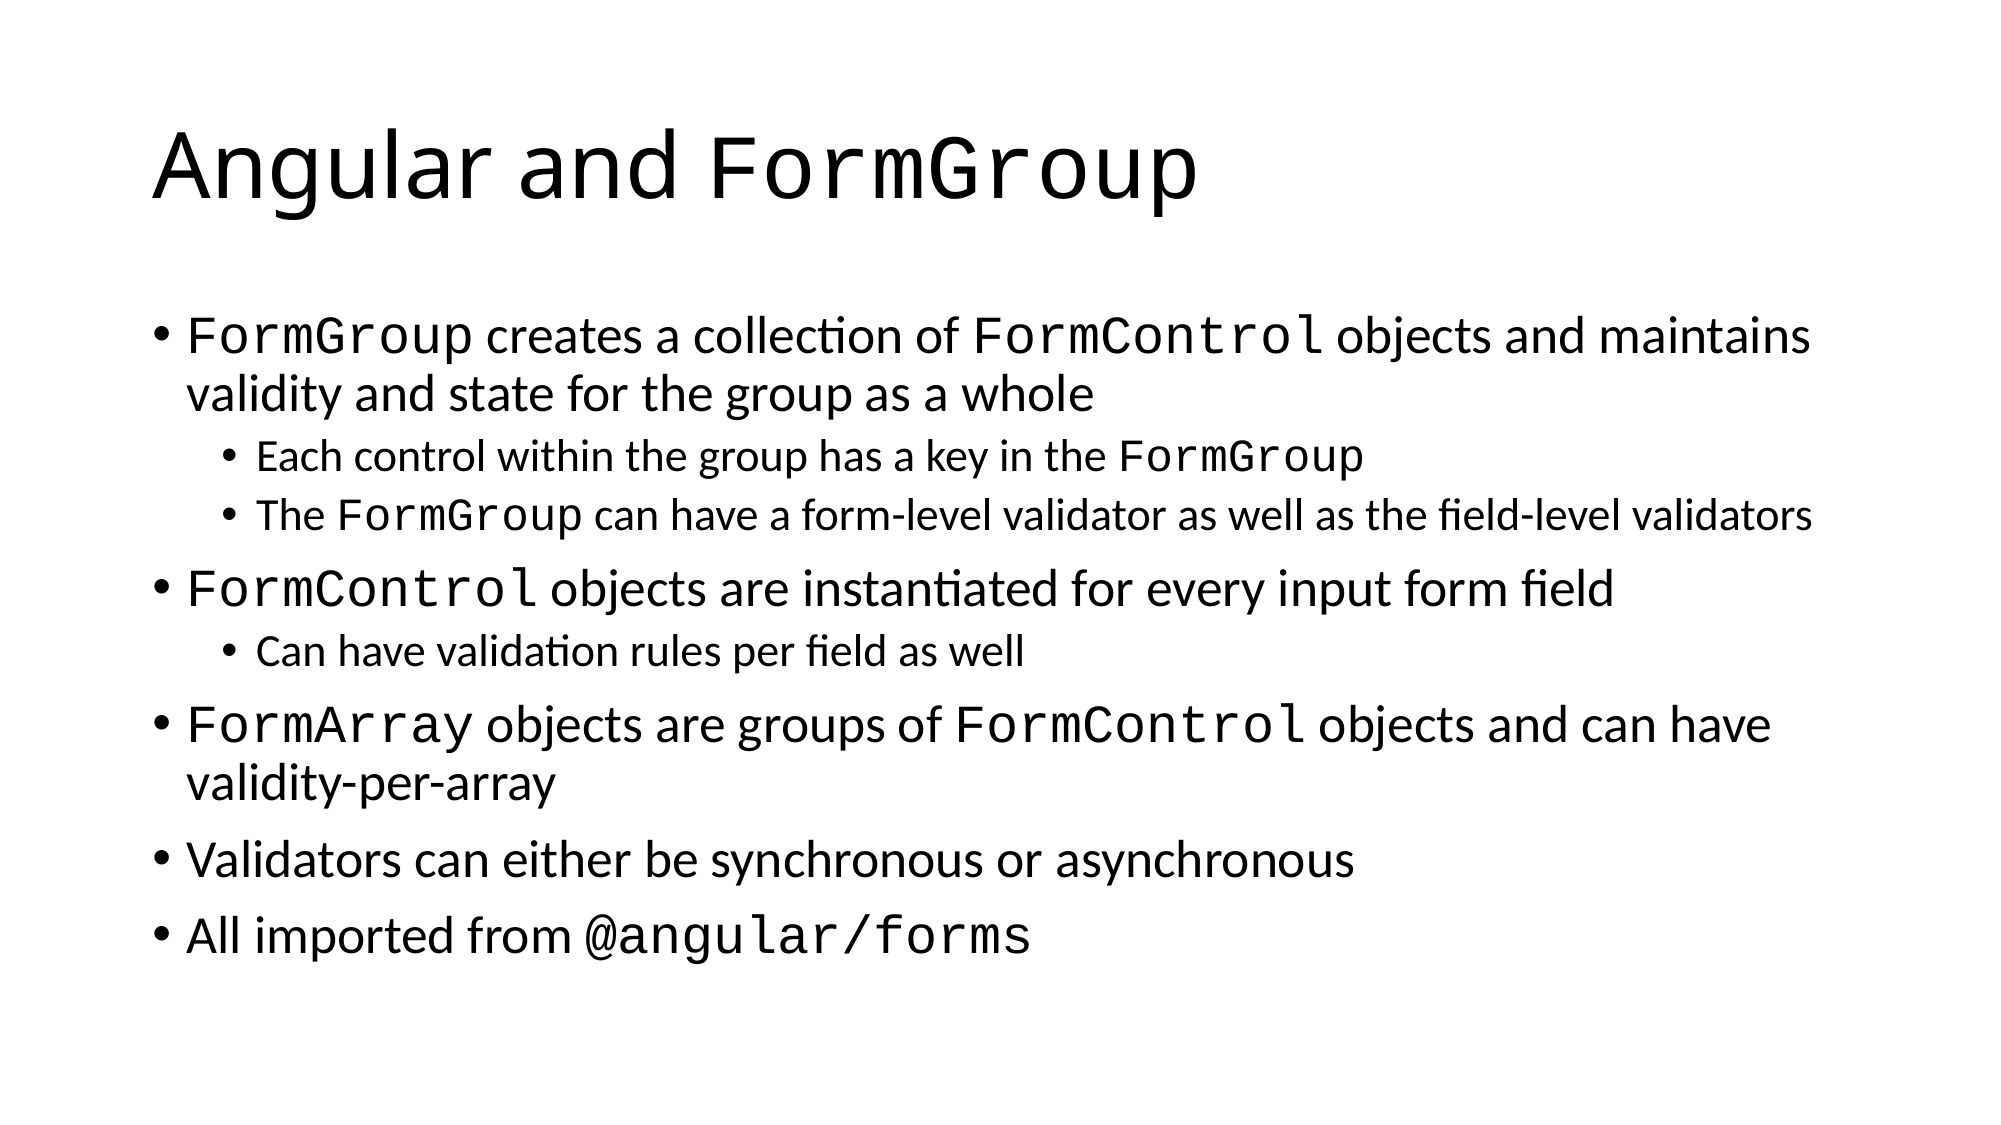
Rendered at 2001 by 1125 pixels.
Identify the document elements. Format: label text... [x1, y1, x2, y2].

title Angular and FormGroup [137, 59, 1863, 278]
list FormGroup creates a collection of FormControl objects and maintains validity and state for the group as a whole Each control within the group has a key in the FormGroup The FormGroup can have a form-level validator as well as the field-level validators FormControl objects are instantiated for every input form field Can have validation rules per field as well FormArray objects are groups of FormControl objects and can have validity-per-array Validators can either be synchronous or asynchronous All imported from @angular/forms [137, 299, 1863, 1014]
